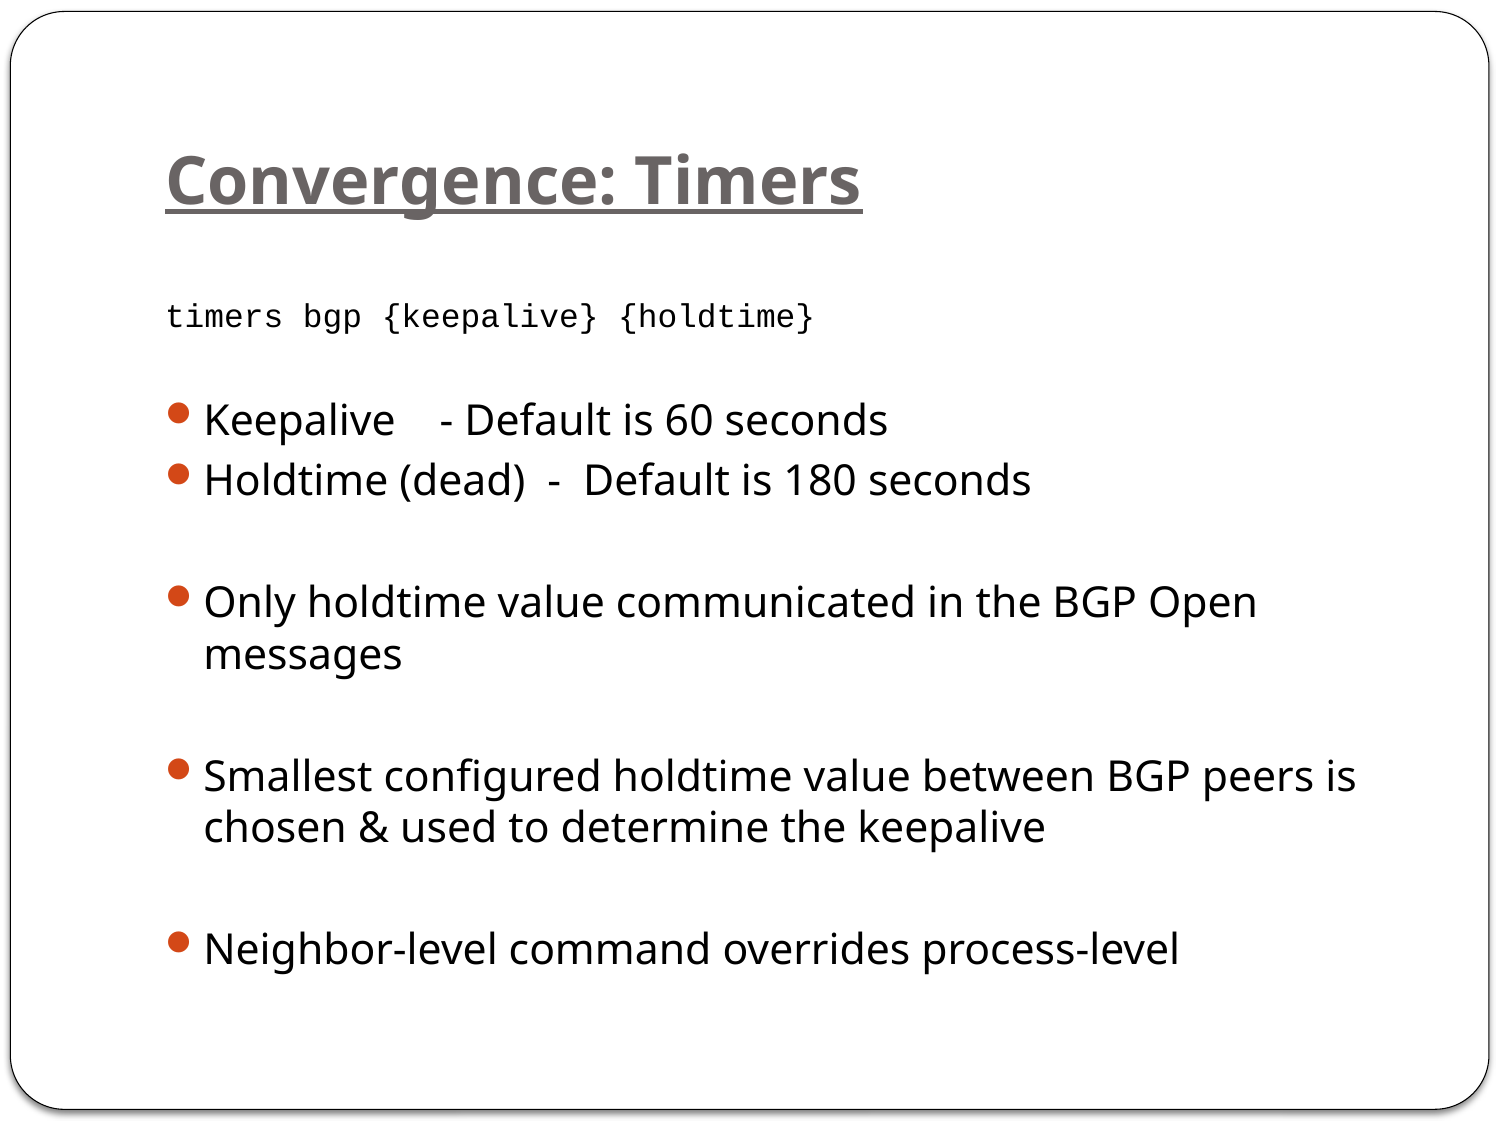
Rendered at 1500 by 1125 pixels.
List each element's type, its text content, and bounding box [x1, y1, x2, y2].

list timers bgp {keepalive} {holdtime} Keepalive - Default is 60 seconds Holdtime (dead) - Default is 180 seconds Only holdtime value communicated in the BGP Open messages Smallest configured holdtime value between BGP peers is chosen & used to determine the keepalive Neighbor-level command overrides process-level [150, 237, 1425, 988]
title Convergence: Timers [150, 45, 1425, 233]
